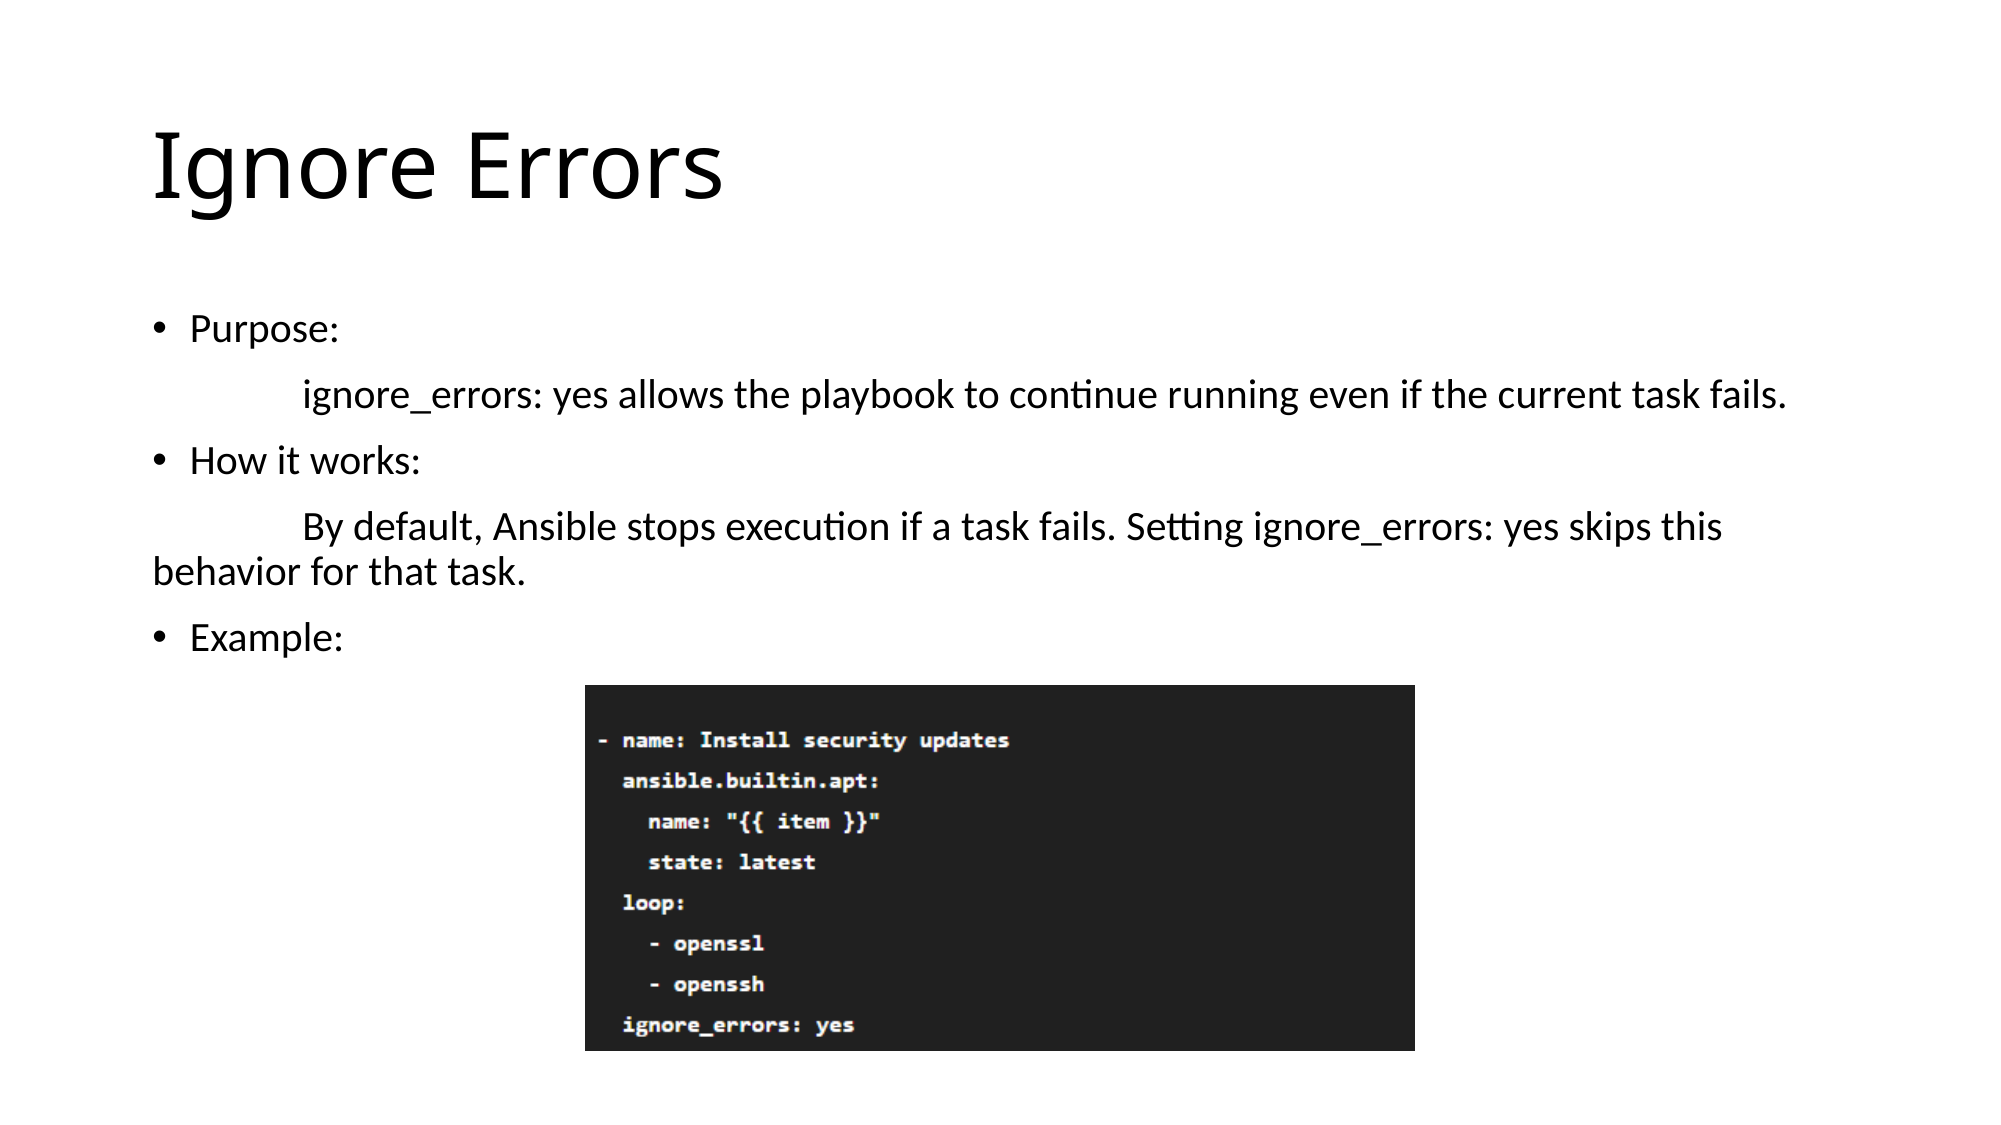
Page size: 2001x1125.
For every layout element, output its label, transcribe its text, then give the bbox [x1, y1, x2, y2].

title Ignore Errors [137, 59, 1863, 278]
picture [585, 685, 1415, 1051]
list Purpose: ignore_errors: yes allows the playbook to continue running even if the current task fails. How it works: By default, Ansible stops execution if a task fails. Setting ignore_errors: yes skips this behavior for that task. Example: [137, 299, 1863, 1014]
